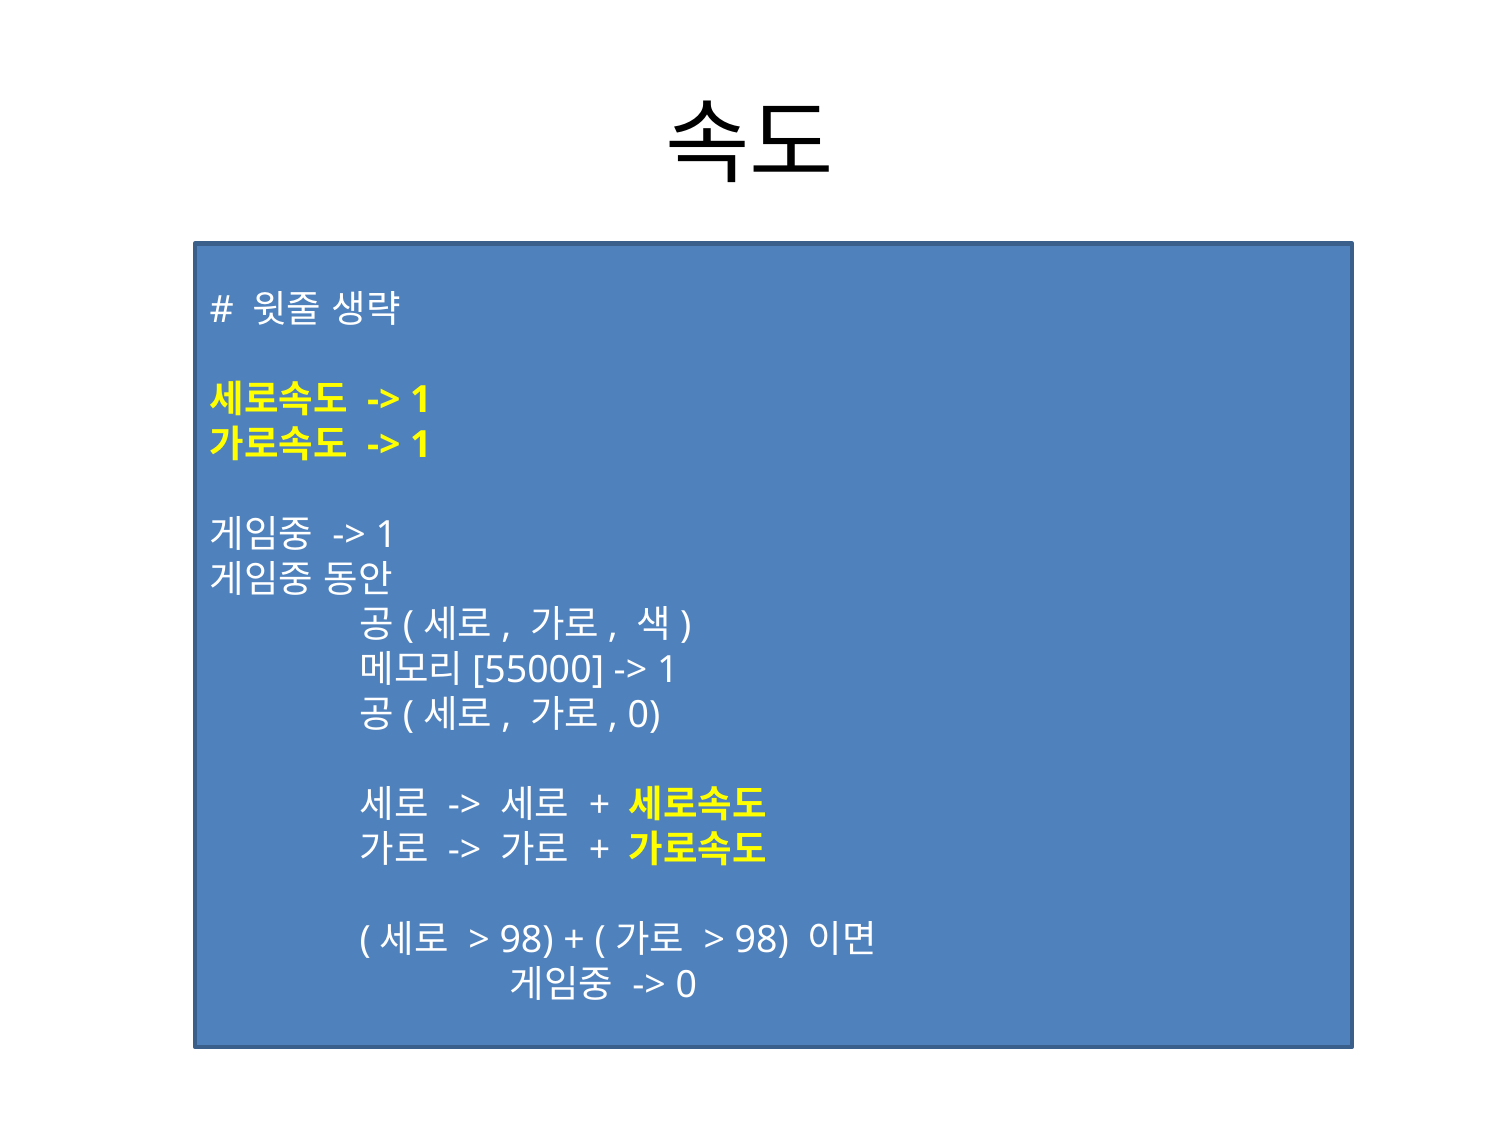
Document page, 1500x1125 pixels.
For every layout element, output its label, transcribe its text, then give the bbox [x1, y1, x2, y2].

title 속도 [75, 45, 1425, 233]
text_box # 윗줄 생략 세로속도 -> 1 가로속도 -> 1 게임중 -> 1 게임중 동안 공(세로, 가로, 색) 메모리[55000] -> 1 공(세로, 가로, 0) 세로 -> 세로 + 세로속도 가로 -> 가로 + 가로속도 (세로 > 98) + (가로 > 98) 이면 게임중 -> 0 [193, 241, 1354, 1049]
